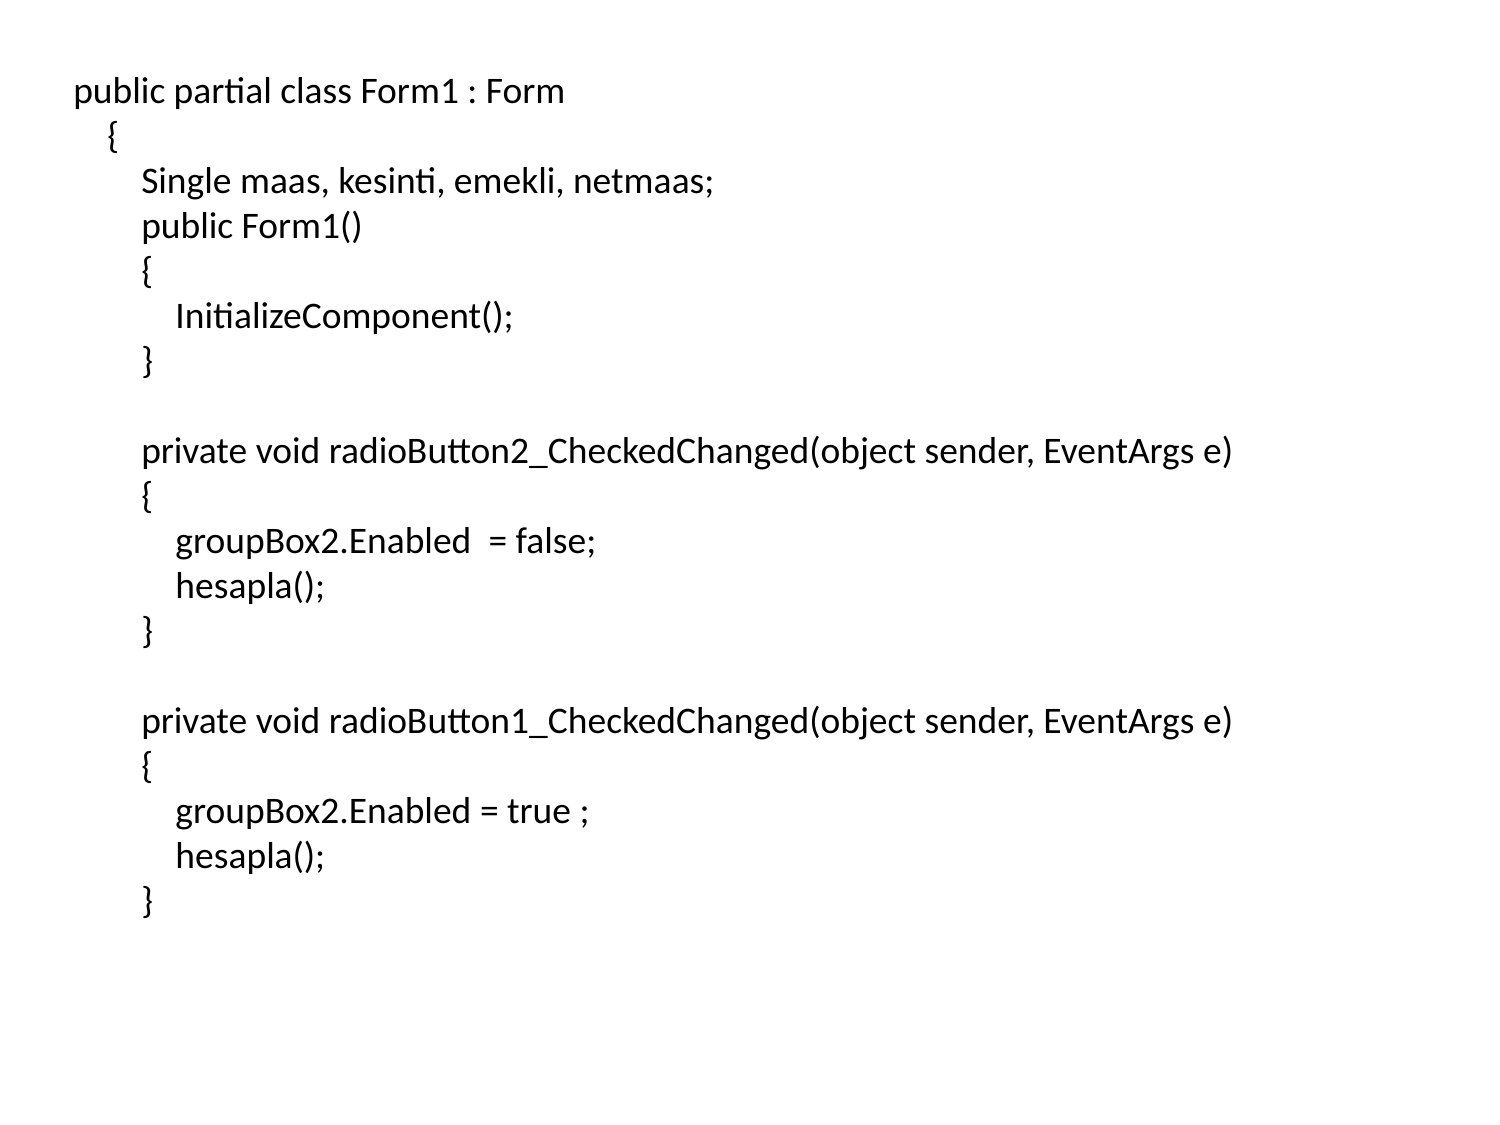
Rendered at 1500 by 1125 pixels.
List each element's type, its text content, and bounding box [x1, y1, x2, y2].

text_box public partial class Form1 : Form { Single maas, kesinti, emekli, netmaas; public Form1() { InitializeComponent(); } private void radioButton2_CheckedChanged(object sender, EventArgs e) { groupBox2.Enabled = false; hesapla(); } private void radioButton1_CheckedChanged(object sender, EventArgs e) { groupBox2.Enabled = true ; hesapla(); } [58, 58, 1418, 929]
